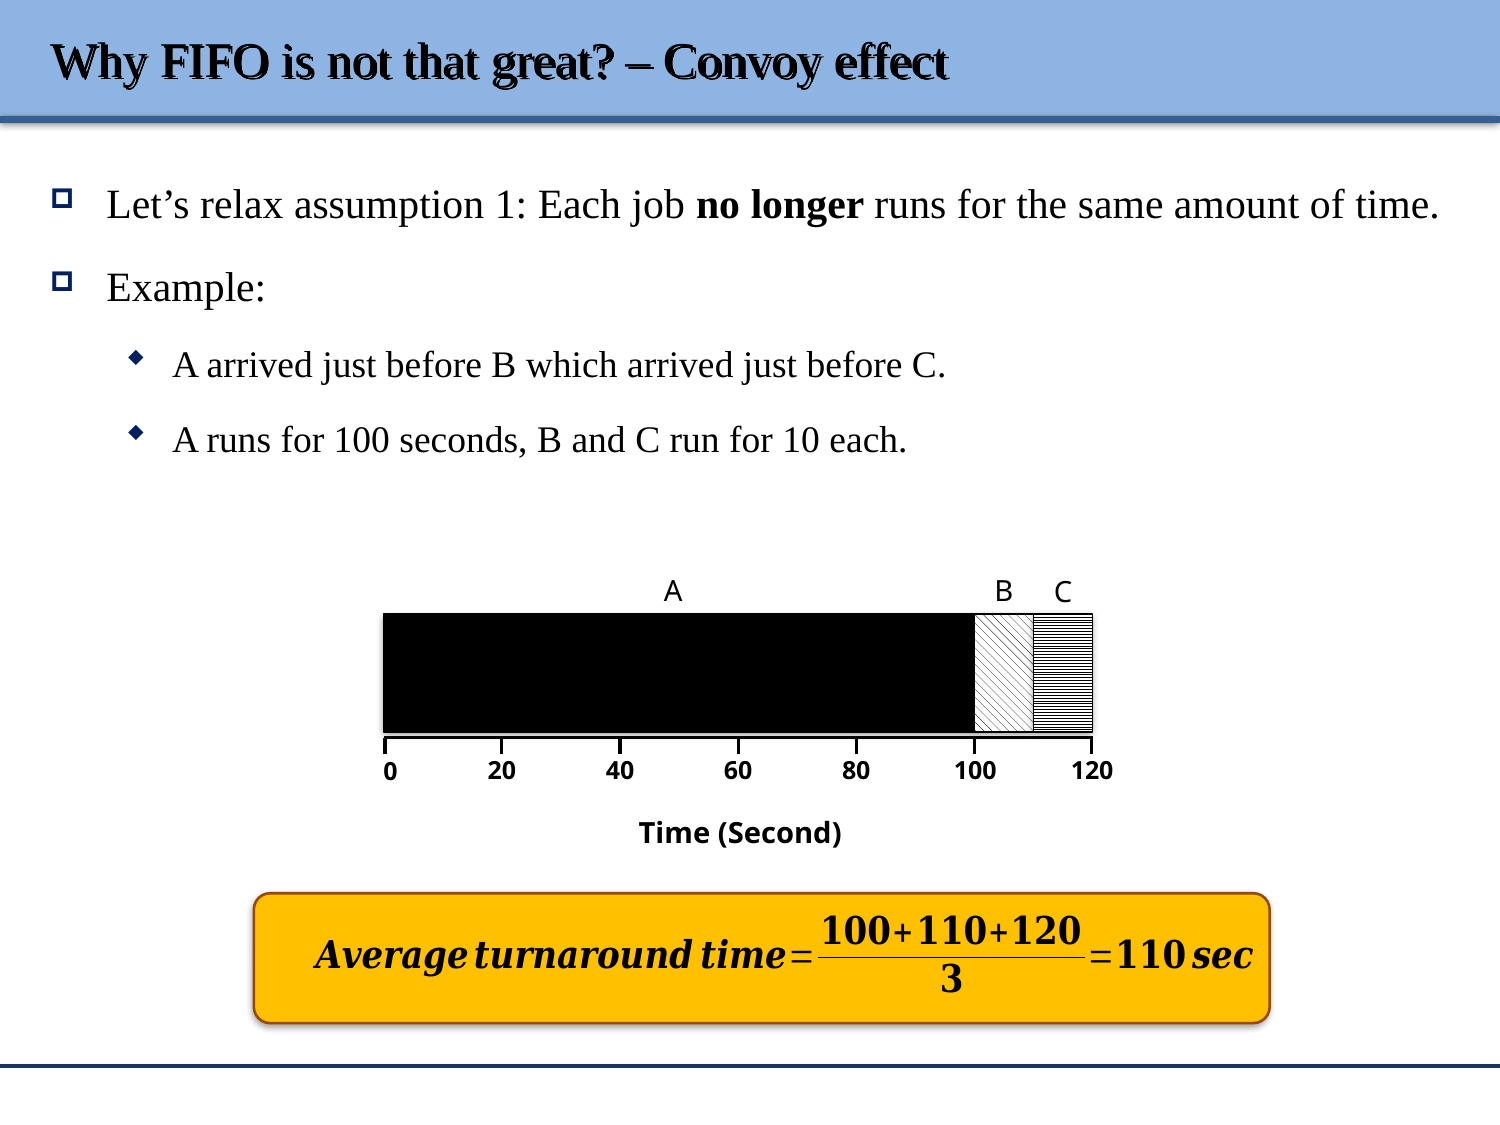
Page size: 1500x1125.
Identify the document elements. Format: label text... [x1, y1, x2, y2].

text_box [368, 564, 1134, 858]
title Why FIFO is not that great? – Convoy effect [34, 8, 1477, 106]
list Let’s relax assumption 1: Each job no longer runs for the same amount of time. Example: A arrived just before B which arrived just before C. A runs for 100 seconds, B and C run for 10 each. [34, 144, 1477, 1048]
text_box [250, 890, 1273, 1027]
